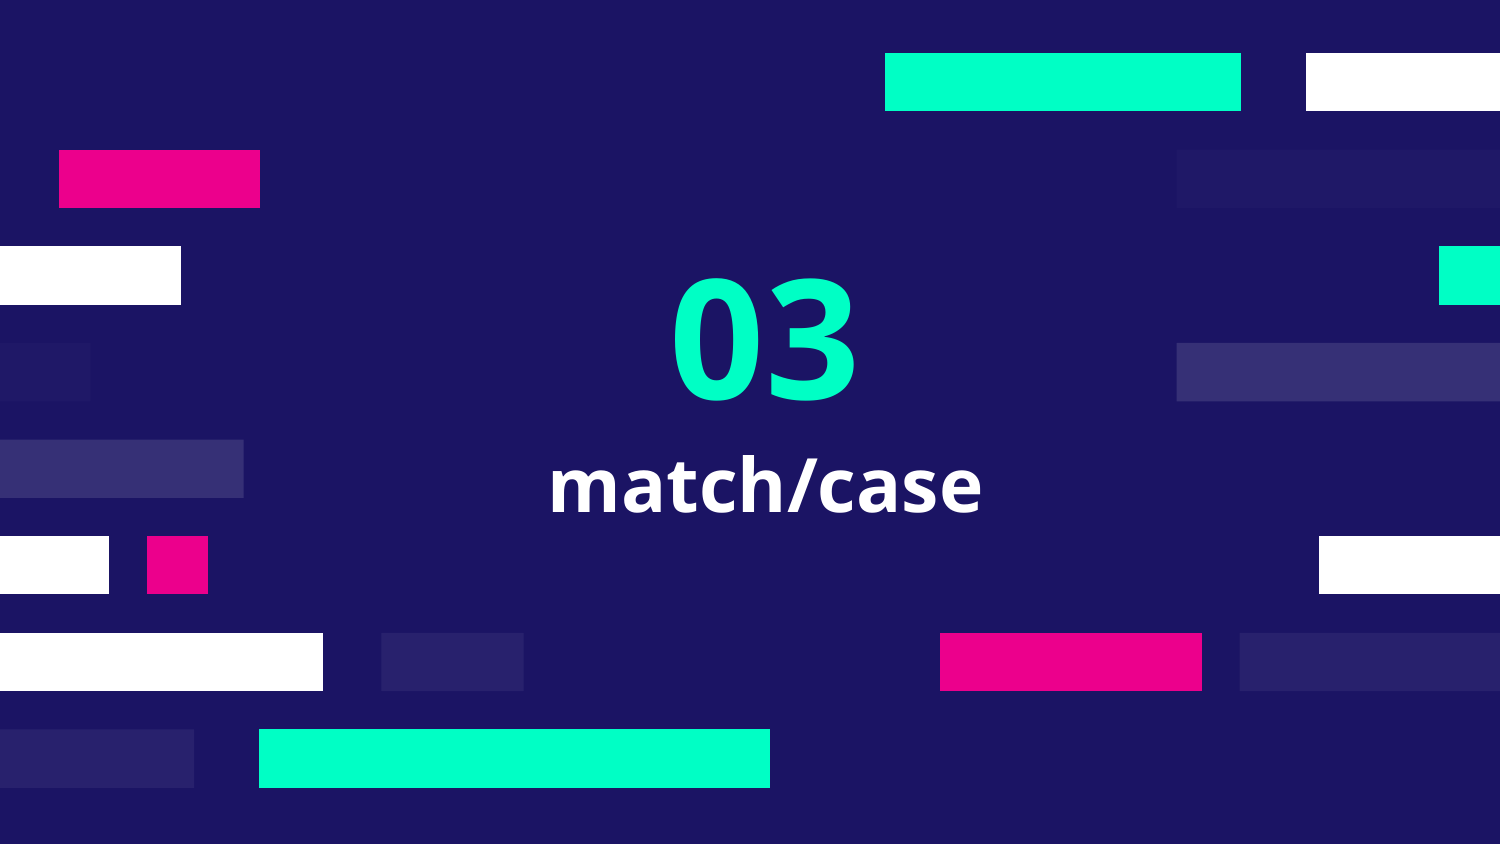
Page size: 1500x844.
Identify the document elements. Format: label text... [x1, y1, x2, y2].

title 03 [74, 352, 1457, 434]
title match/case [74, 445, 1457, 519]
